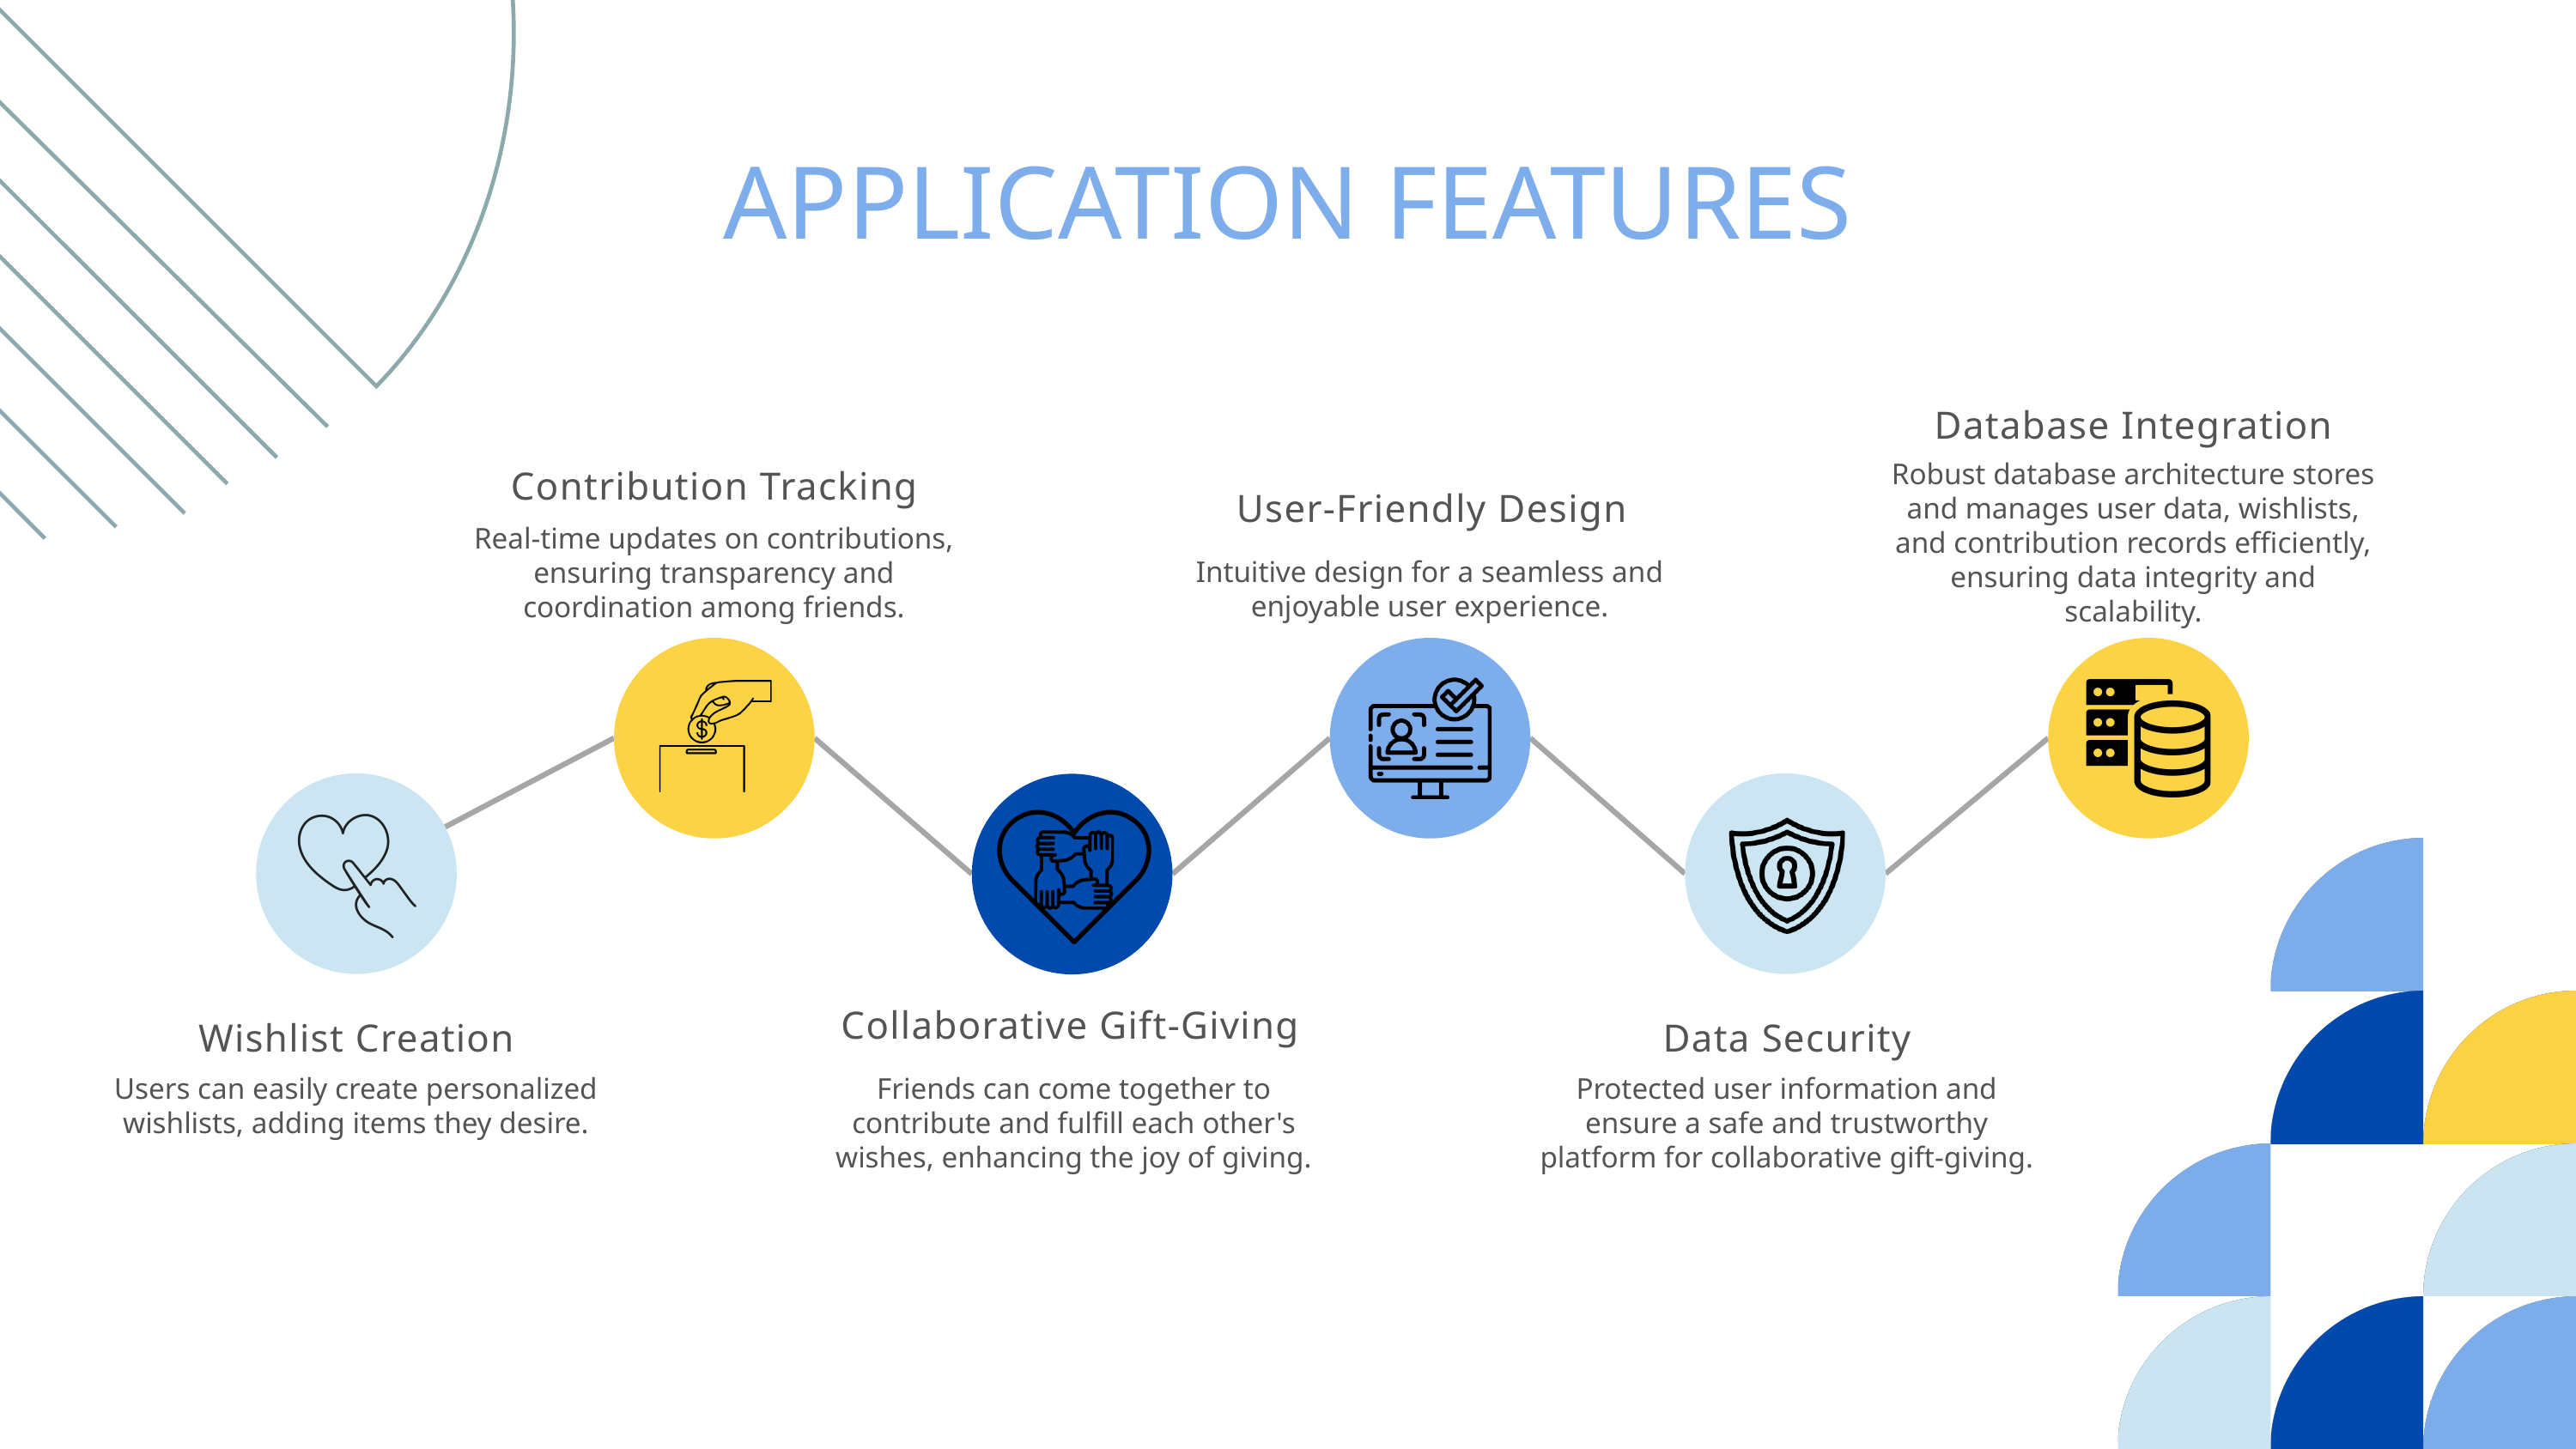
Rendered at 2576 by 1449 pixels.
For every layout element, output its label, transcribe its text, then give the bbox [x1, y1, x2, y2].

text_box [2271, 1296, 2424, 1449]
text_box [2117, 1143, 2271, 1296]
text_box Data Security [1643, 1006, 1931, 1060]
text_box [2423, 1143, 2576, 1296]
text_box Collaborative Gift-Giving [818, 993, 1322, 1047]
text_box Robust database architecture stores and manages user data, wishlists, and contribution records efficiently, ensuring data integrity and scalability. [1885, 456, 2382, 628]
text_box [0, 0, 708, 91]
text_box Users can easily create personalized wishlists, adding items they desire. [108, 1070, 605, 1139]
text_box Real-time updates on contributions, ensuring transparency and coordination among friends. [466, 520, 963, 624]
text_box User-Friendly Design [1216, 476, 1648, 530]
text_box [613, 637, 815, 839]
text_box [2424, 991, 2576, 1143]
text_box Friends can come together to contribute and fulfill each other's wishes, enhancing the joy of giving. [826, 1070, 1322, 1173]
text_box [2270, 838, 2424, 991]
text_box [971, 773, 1173, 975]
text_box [255, 773, 458, 974]
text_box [1329, 637, 1531, 839]
text_box Intuitive design for a seamless and enjoyable user experience. [1182, 554, 1679, 623]
text_box Protected user information and ensure a safe and trustworthy platform for collaborative gift-giving. [1539, 1070, 2035, 1173]
text_box APPLICATION FEATURES [621, 159, 1955, 259]
text_box [2270, 991, 2424, 1144]
text_box Wishlist Creation [160, 1006, 553, 1060]
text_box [1685, 773, 1886, 974]
text_box [2424, 1296, 2576, 1449]
text_box [2117, 1296, 2271, 1449]
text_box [2047, 637, 2250, 839]
text_box Database Integration [1927, 393, 2340, 447]
text_box Contribution Tracking [486, 454, 943, 507]
